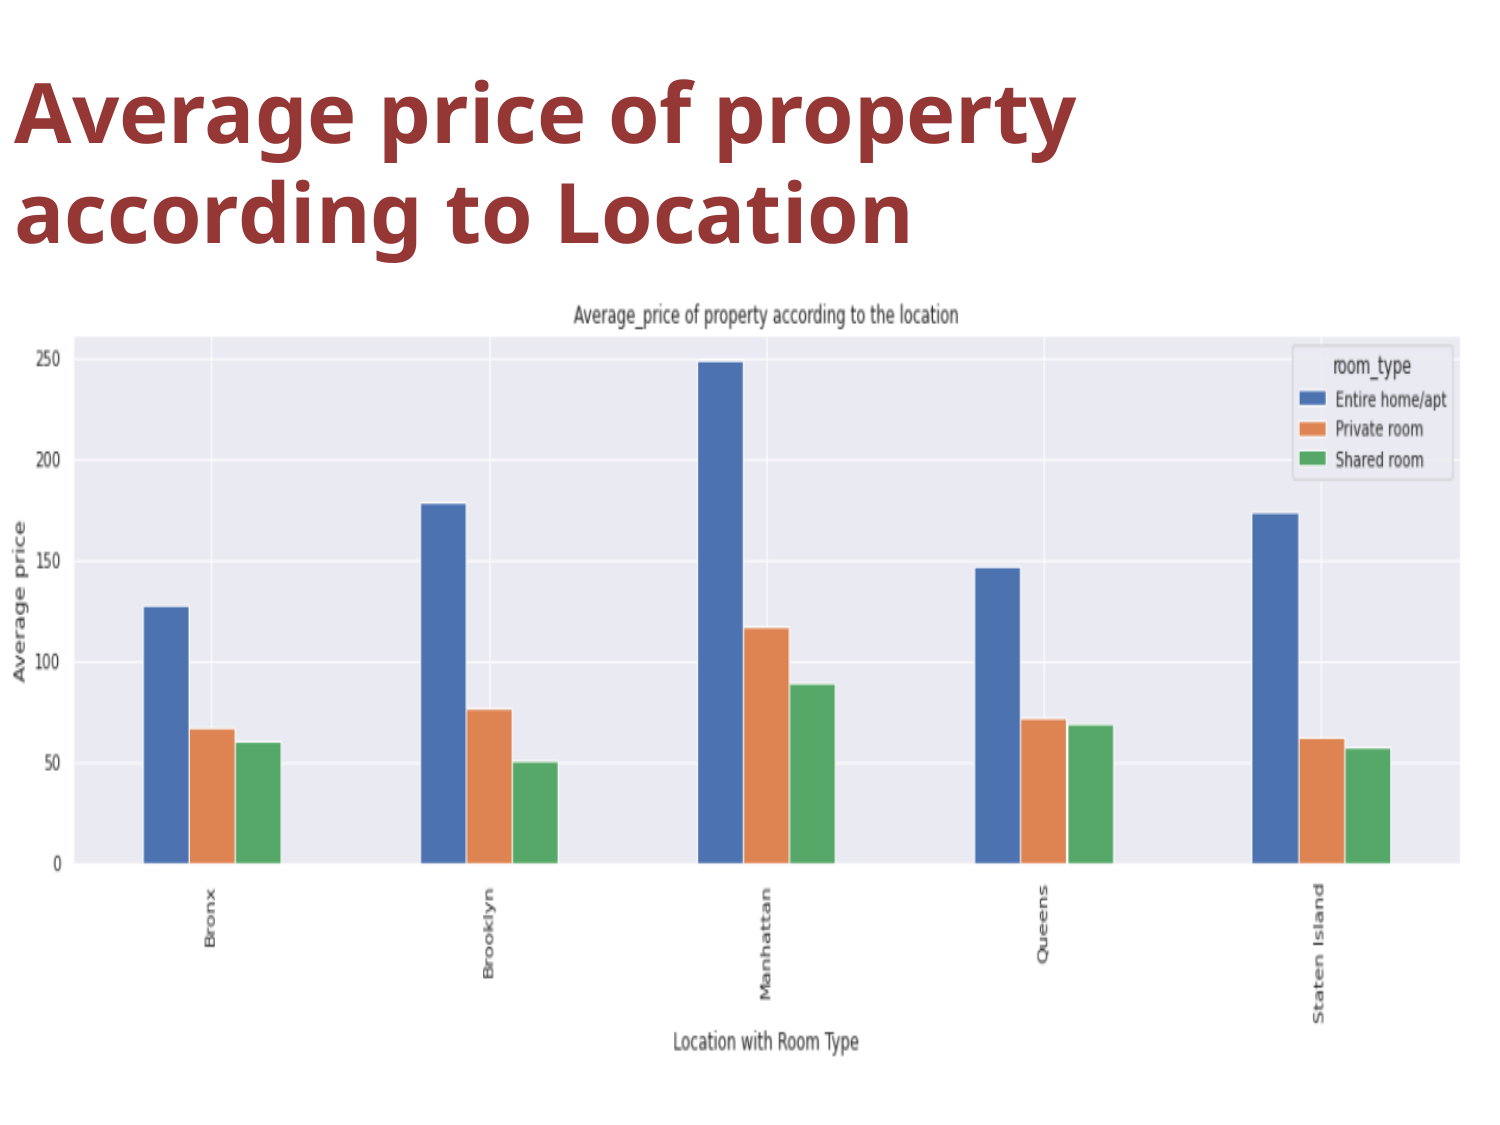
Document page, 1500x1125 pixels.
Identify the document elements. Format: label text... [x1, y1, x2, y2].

text_box Average price of property according to Location [0, 52, 1500, 268]
picture [0, 298, 1466, 1091]
